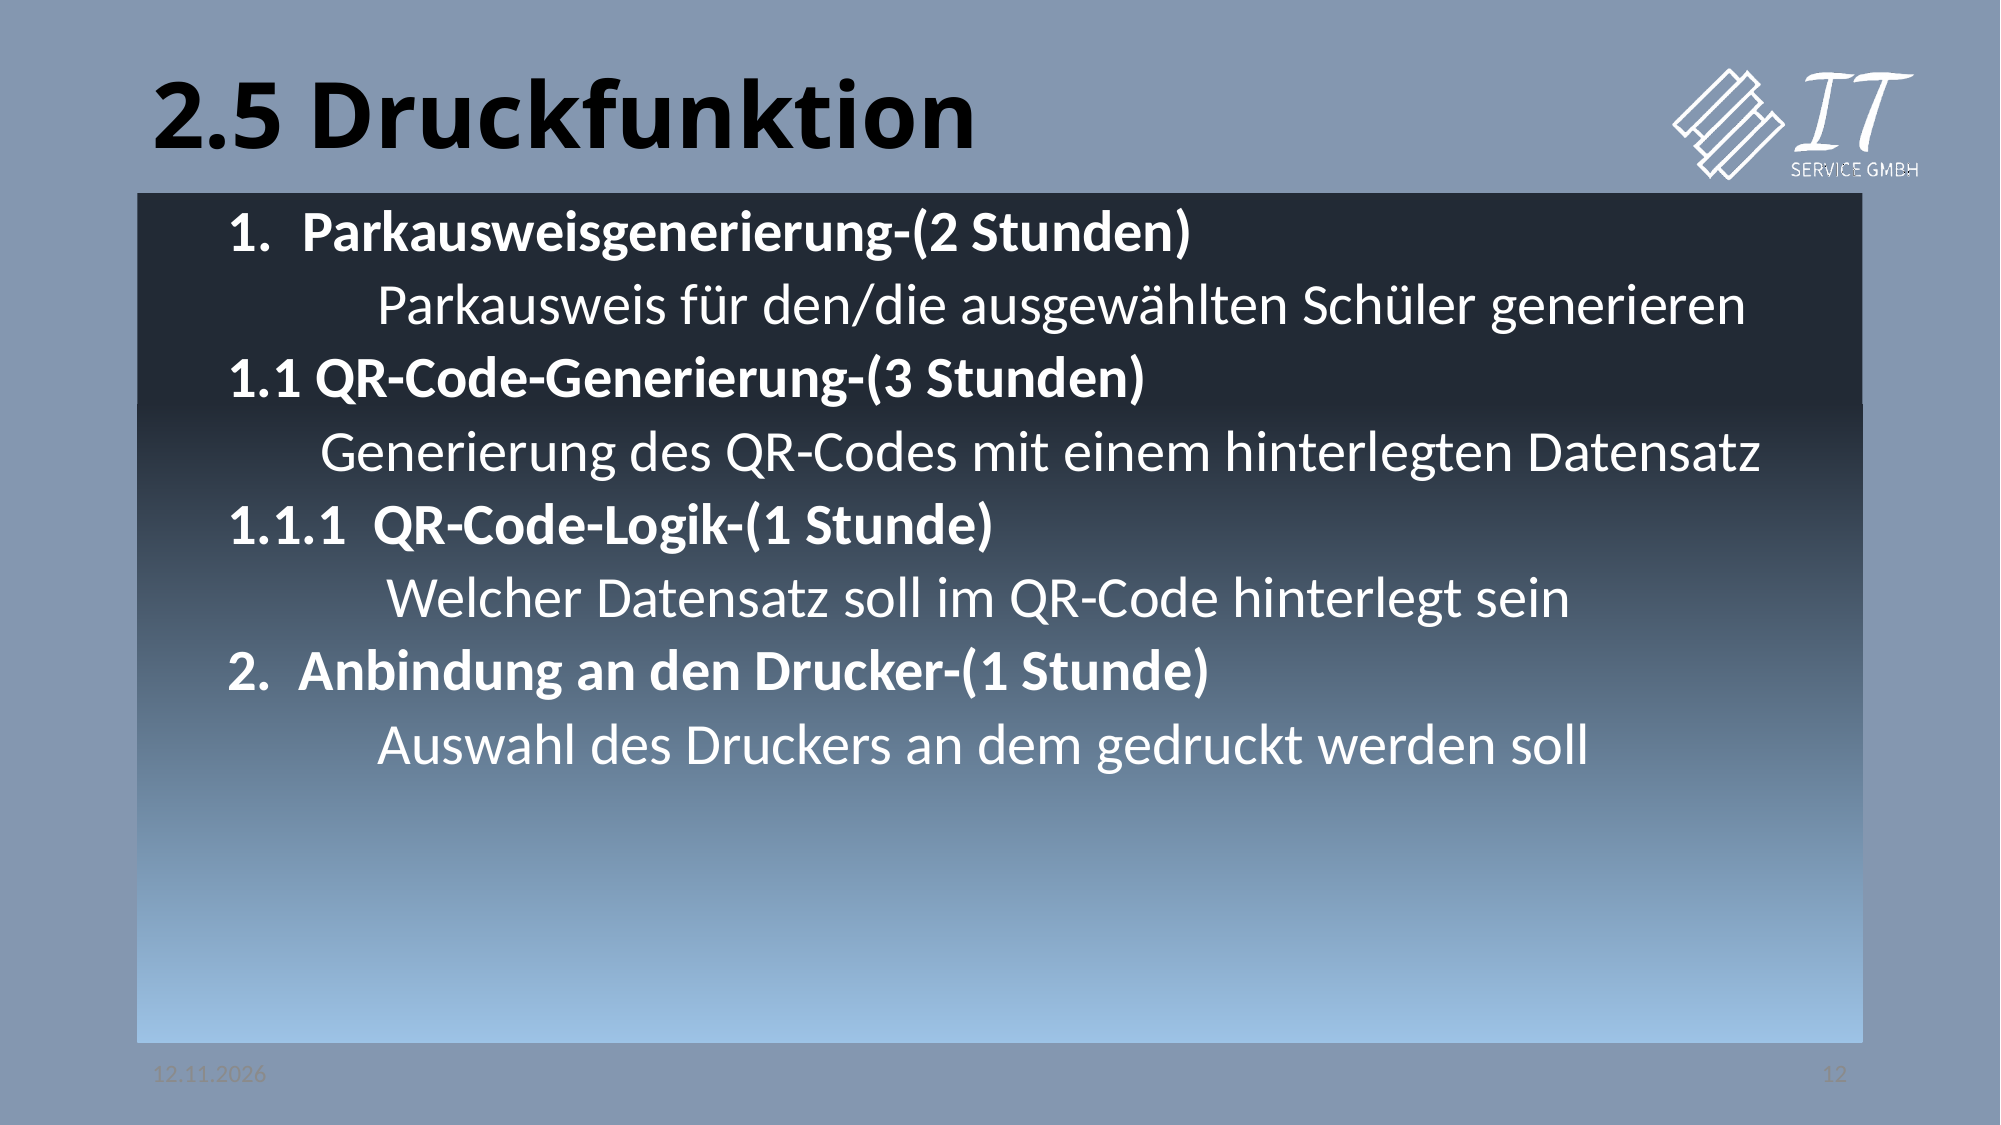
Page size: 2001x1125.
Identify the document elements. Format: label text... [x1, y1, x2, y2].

picture [1664, 55, 1937, 200]
list Parkausweisgenerierung-(2 Stunden) Parkausweis für den/die ausgewählten Schüler generieren 1.1 QR-Code-Generierung-(3 Stunden) Generierung des QR-Codes mit einem hinterlegten Datensatz 1.1.1 QR-Code-Logik-(1 Stunde) Welcher Datensatz soll im QR-Code hinterlegt sein 2. Anbindung an den Drucker-(1 Stunde) Auswahl des Druckers an dem gedruckt werden soll [137, 193, 1863, 1043]
title 2.5 Druckfunktion [137, 59, 1664, 179]
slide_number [137, 1043, 588, 1103]
slide_number 12 [1412, 1043, 1863, 1103]
